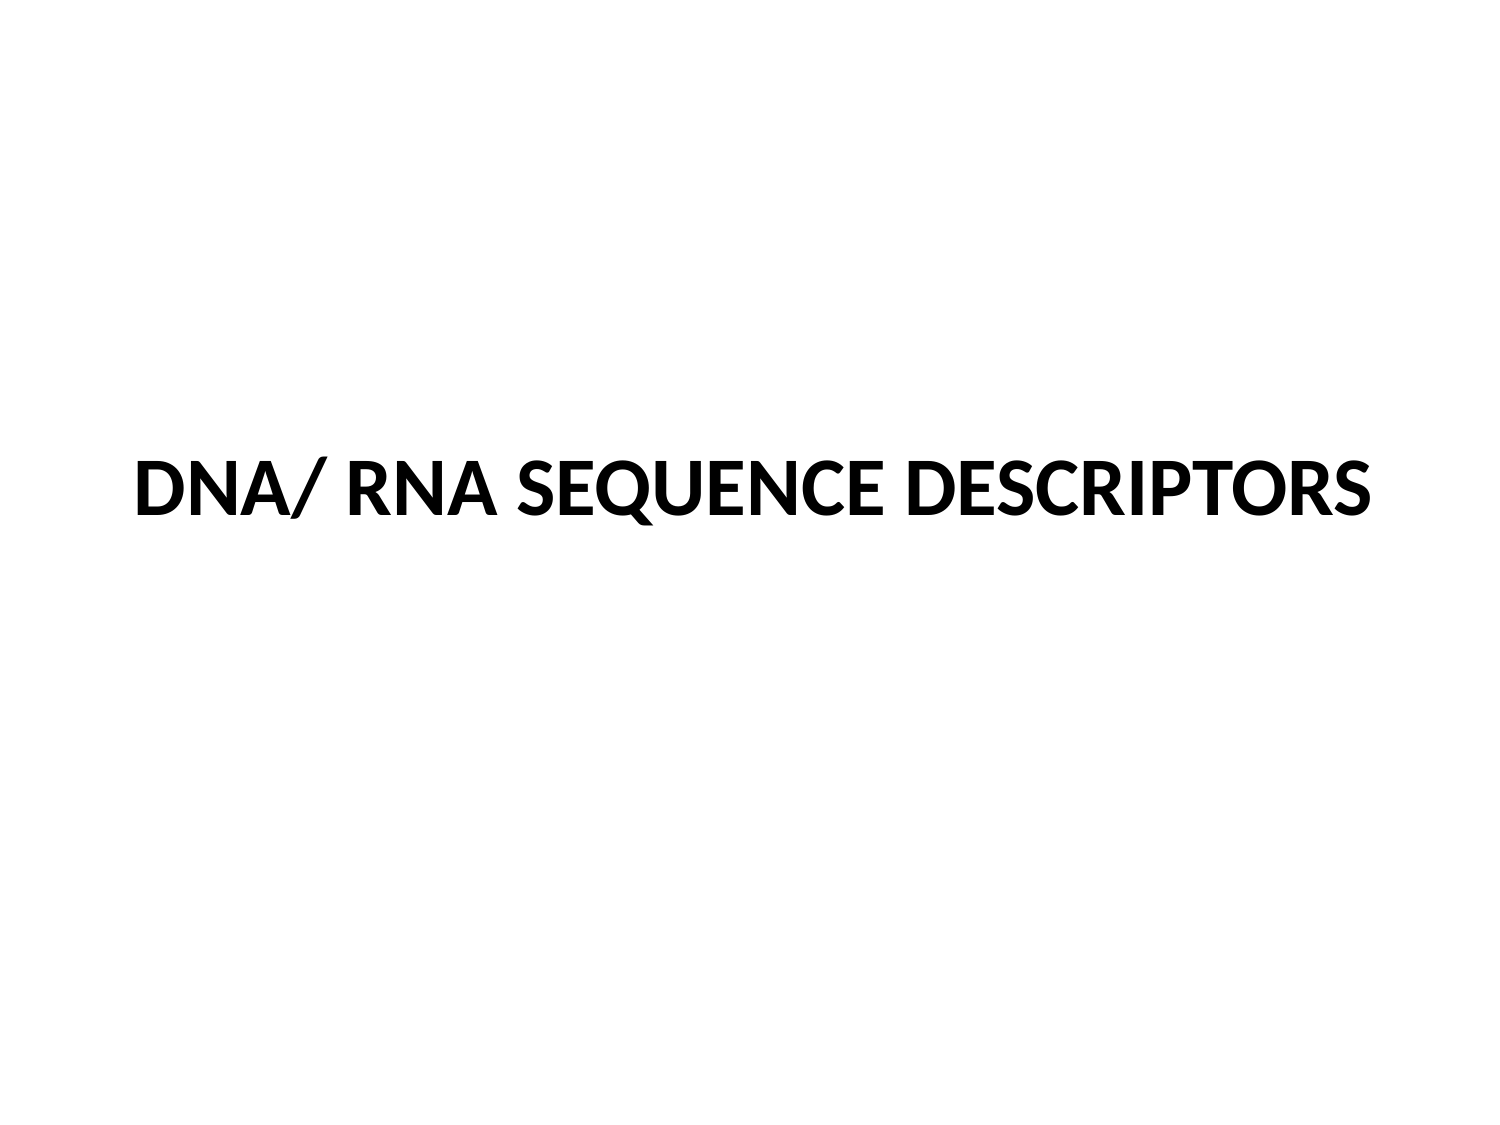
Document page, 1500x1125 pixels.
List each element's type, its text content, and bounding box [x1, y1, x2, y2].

title DNA/ RNA SEQUENCE DESCRIPTORS [118, 425, 1394, 625]
